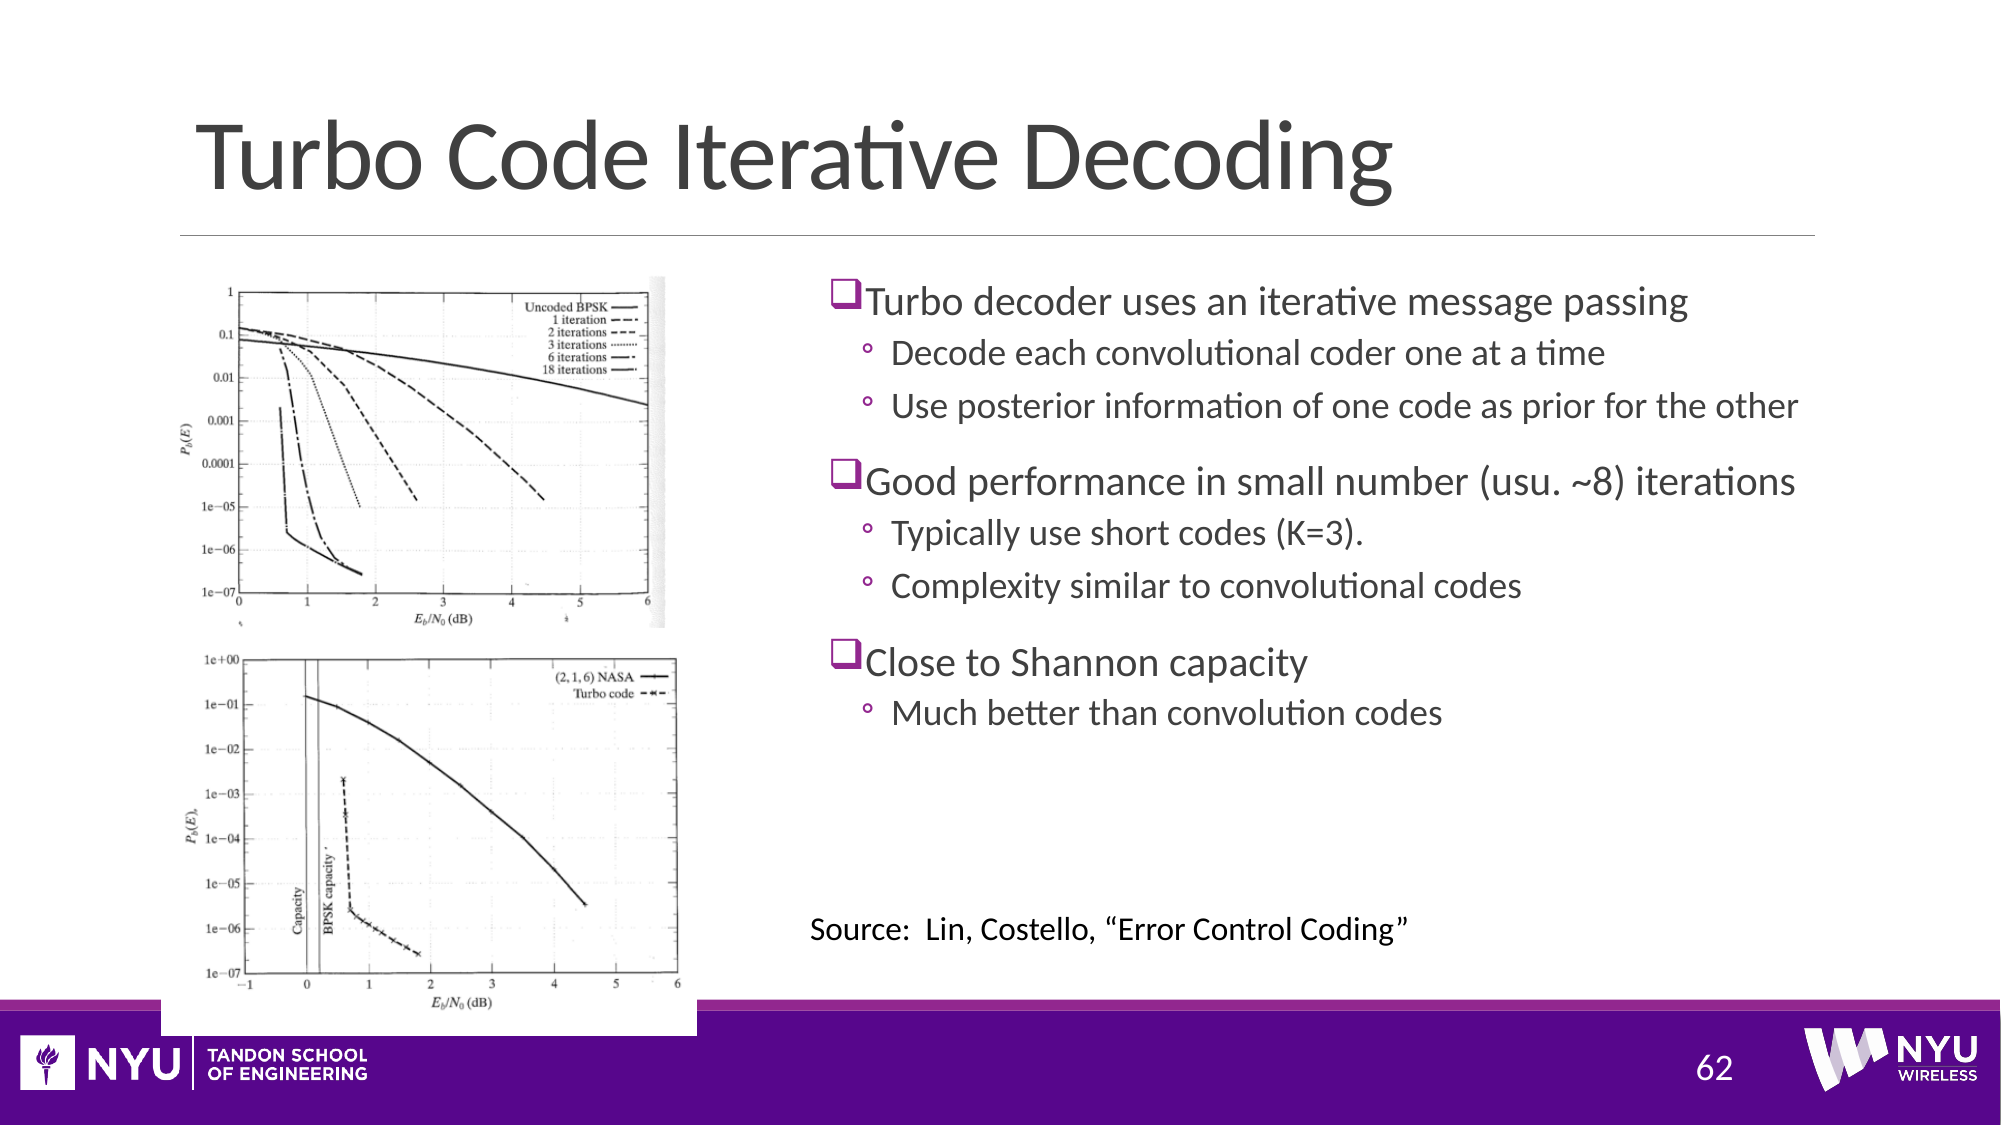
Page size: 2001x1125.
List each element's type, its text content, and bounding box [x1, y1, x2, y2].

list Turbo decoder uses an iterative message passing Decode each convolutional coder one at a time Use posterior information of one code as prior for the other Good performance in small number (usu. ~8) iterations Typically use short codes (K=3). Complexity similar to convolutional codes Close to Shannon capacity Much better than convolution codes [828, 272, 1830, 963]
text_box Source: Lin, Costello, “Error Control Coding” [795, 899, 1483, 955]
slide_number 62 [1533, 1035, 1749, 1096]
picture [160, 264, 698, 1037]
title Turbo Code Iterative Decoding [180, 47, 1830, 218]
